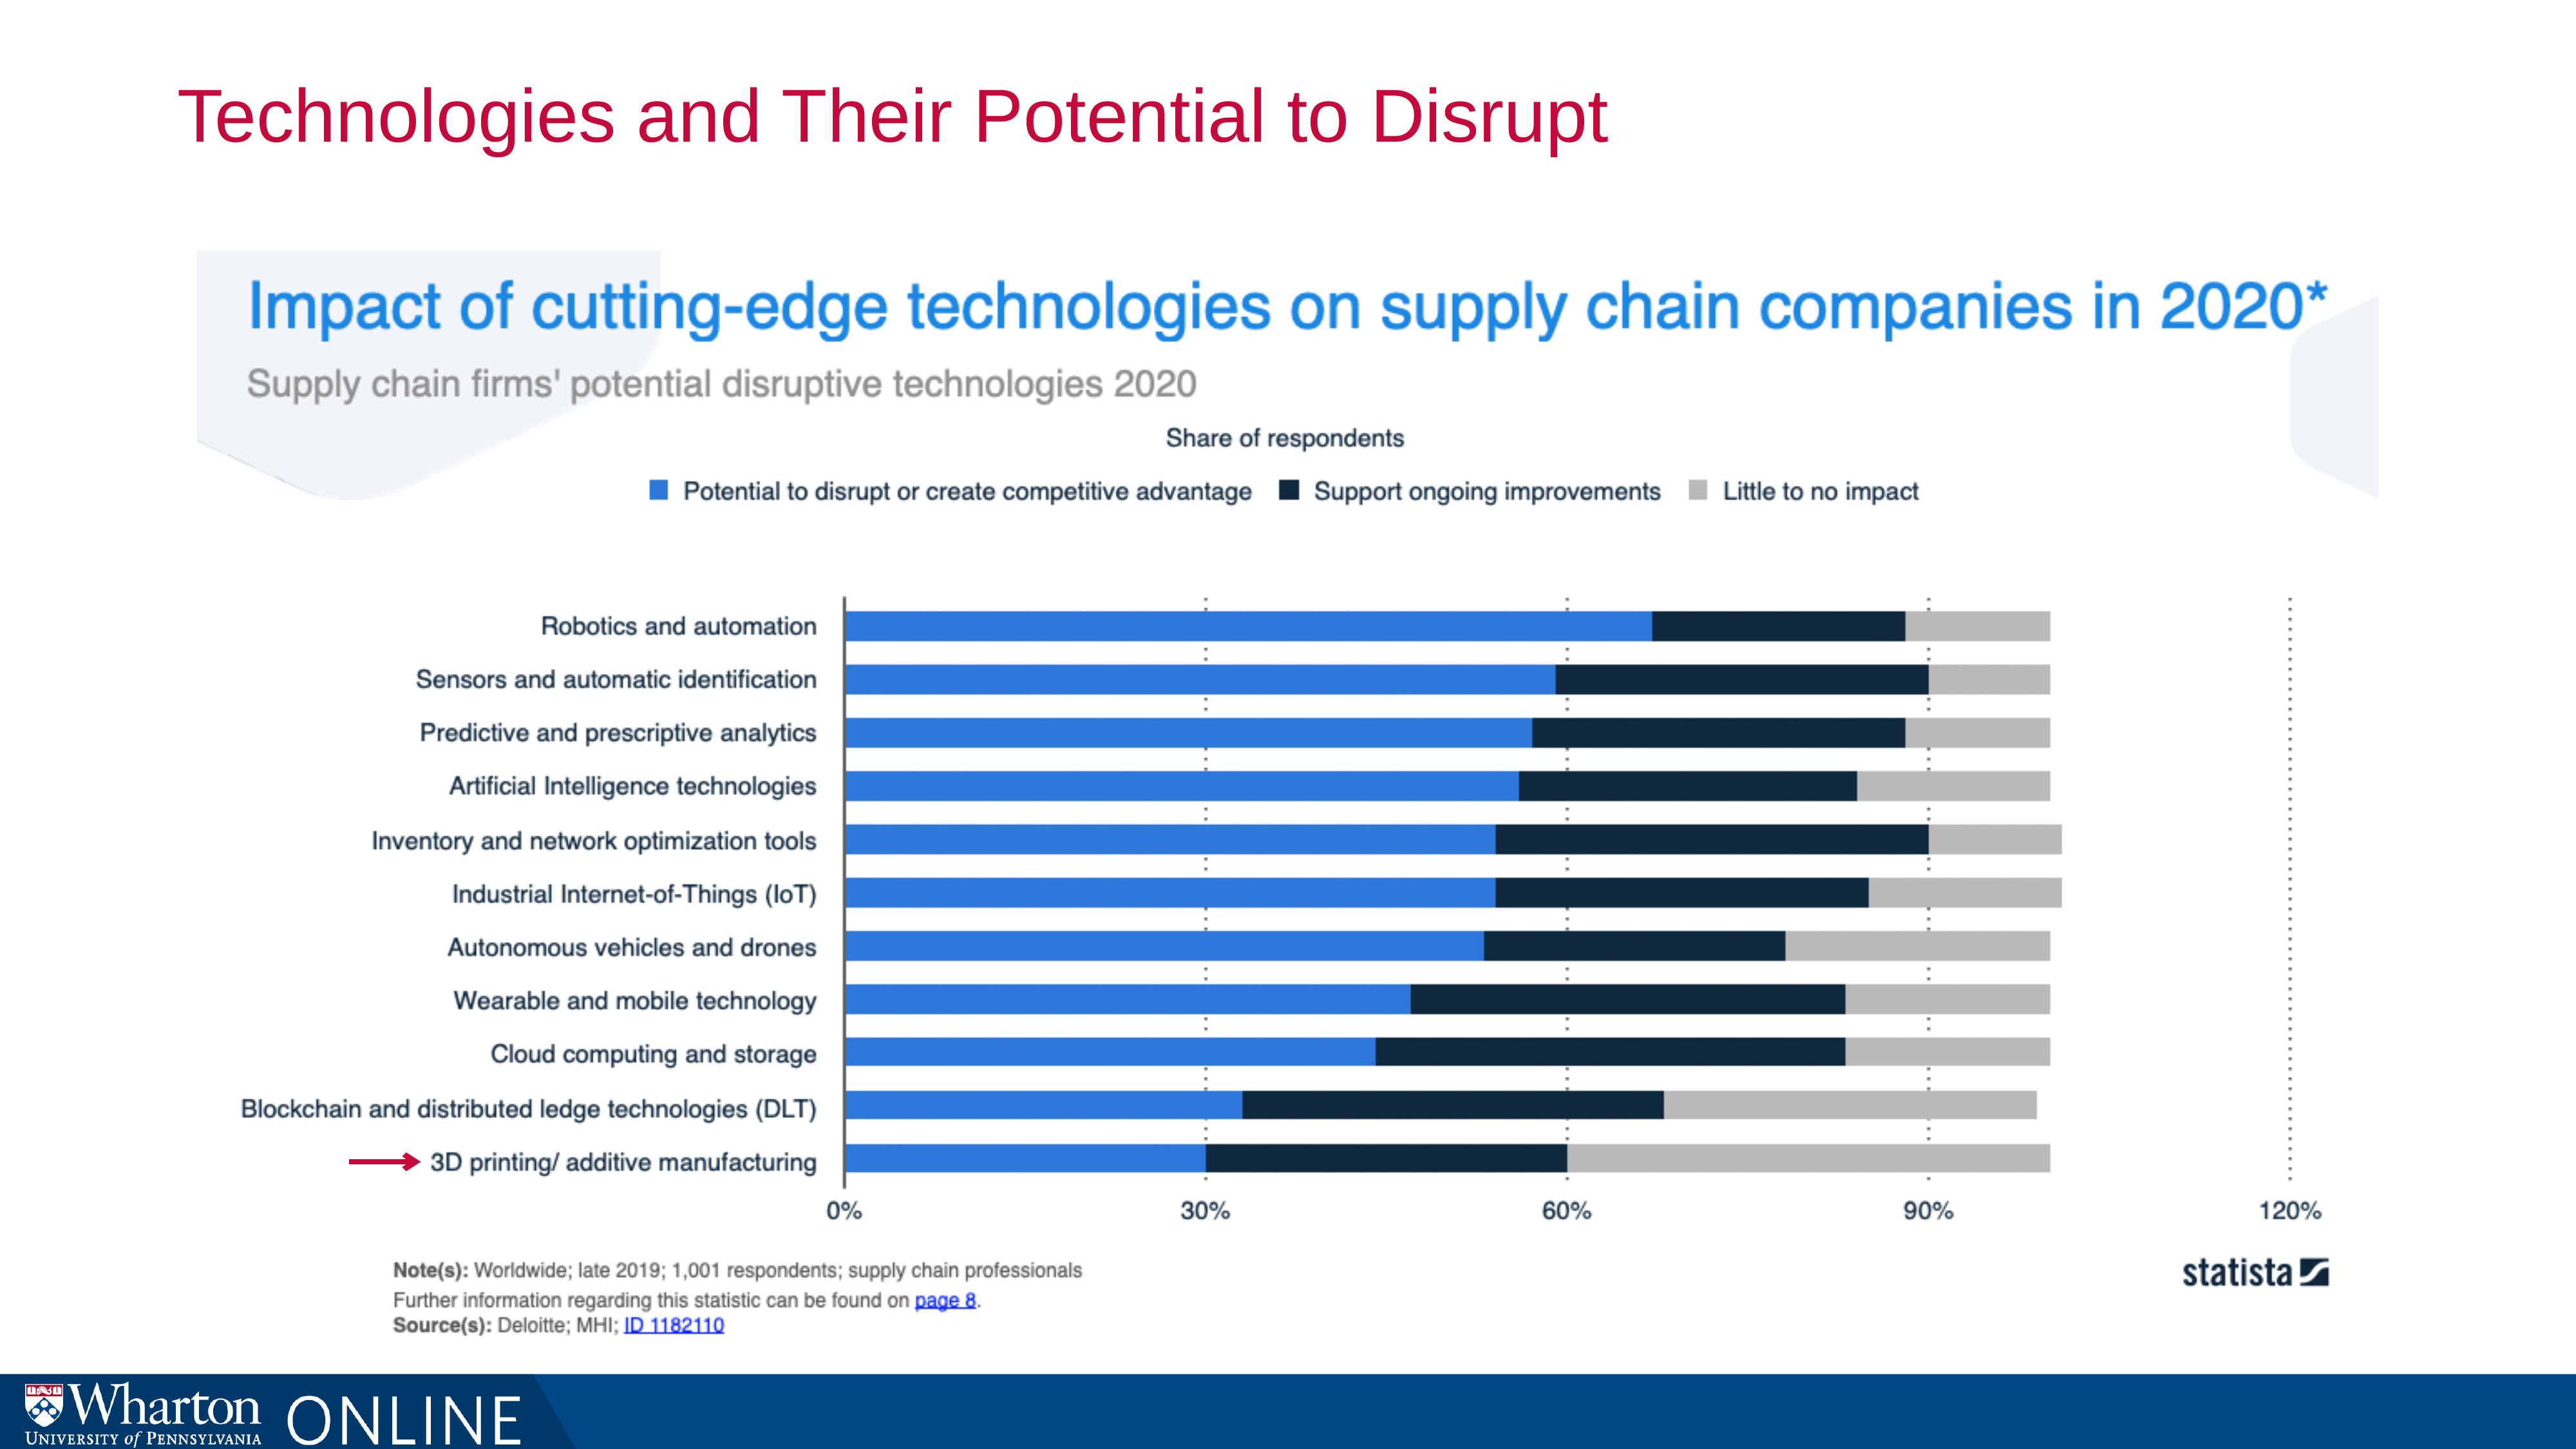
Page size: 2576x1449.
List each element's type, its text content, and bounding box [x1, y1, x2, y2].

picture [25, 1381, 520, 1448]
title Technologies and Their Potential to Disrupt [176, 77, 2400, 179]
picture [197, 250, 2379, 1363]
